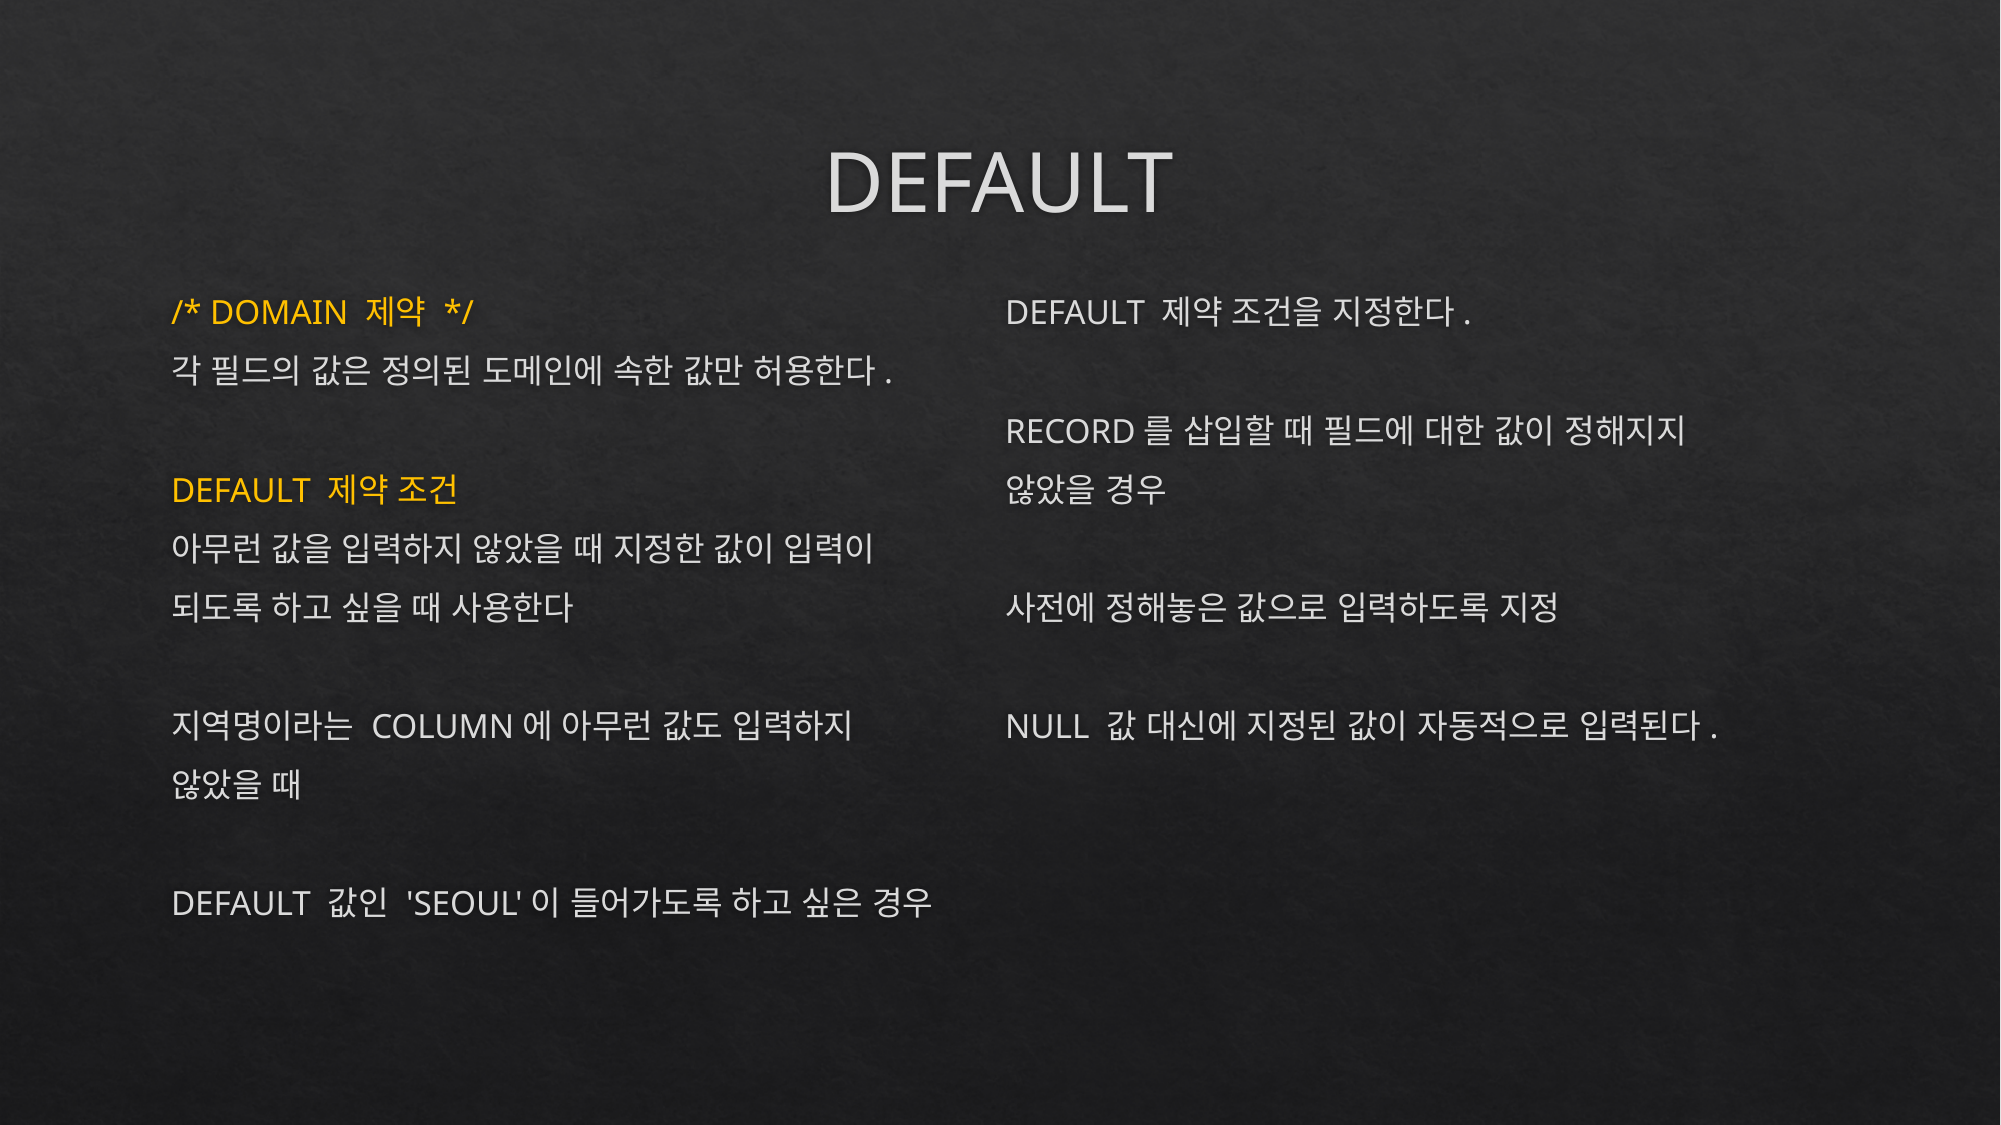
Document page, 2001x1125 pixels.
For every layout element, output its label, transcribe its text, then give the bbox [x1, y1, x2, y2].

title DEFAULT [149, 99, 1849, 260]
list /* DOMAIN 제약 */ 각 필드의 값은 정의된 도메인에 속한 값만 허용한다. DEFAULT 제약 조건 아무런 값을 입력하지 않았을 때 지정한 값이 입력이 되도록 하고 싶을 때 사용한다 지역명이라는 COLUMN에 아무런 값도 입력하지 않았을 때 DEFAULT 값인 'SEOUL'이 들어가도록 하고 싶은 경우 DEFAULT 제약 조건을 지정한다. RECORD를 삽입할 때 필드에 대한 값이 정해지지 않았을 경우 사전에 정해놓은 값으로 입력하도록 지정 NULL 값 대신에 지정된 값이 자동적으로 입력된다. [149, 284, 1849, 950]
